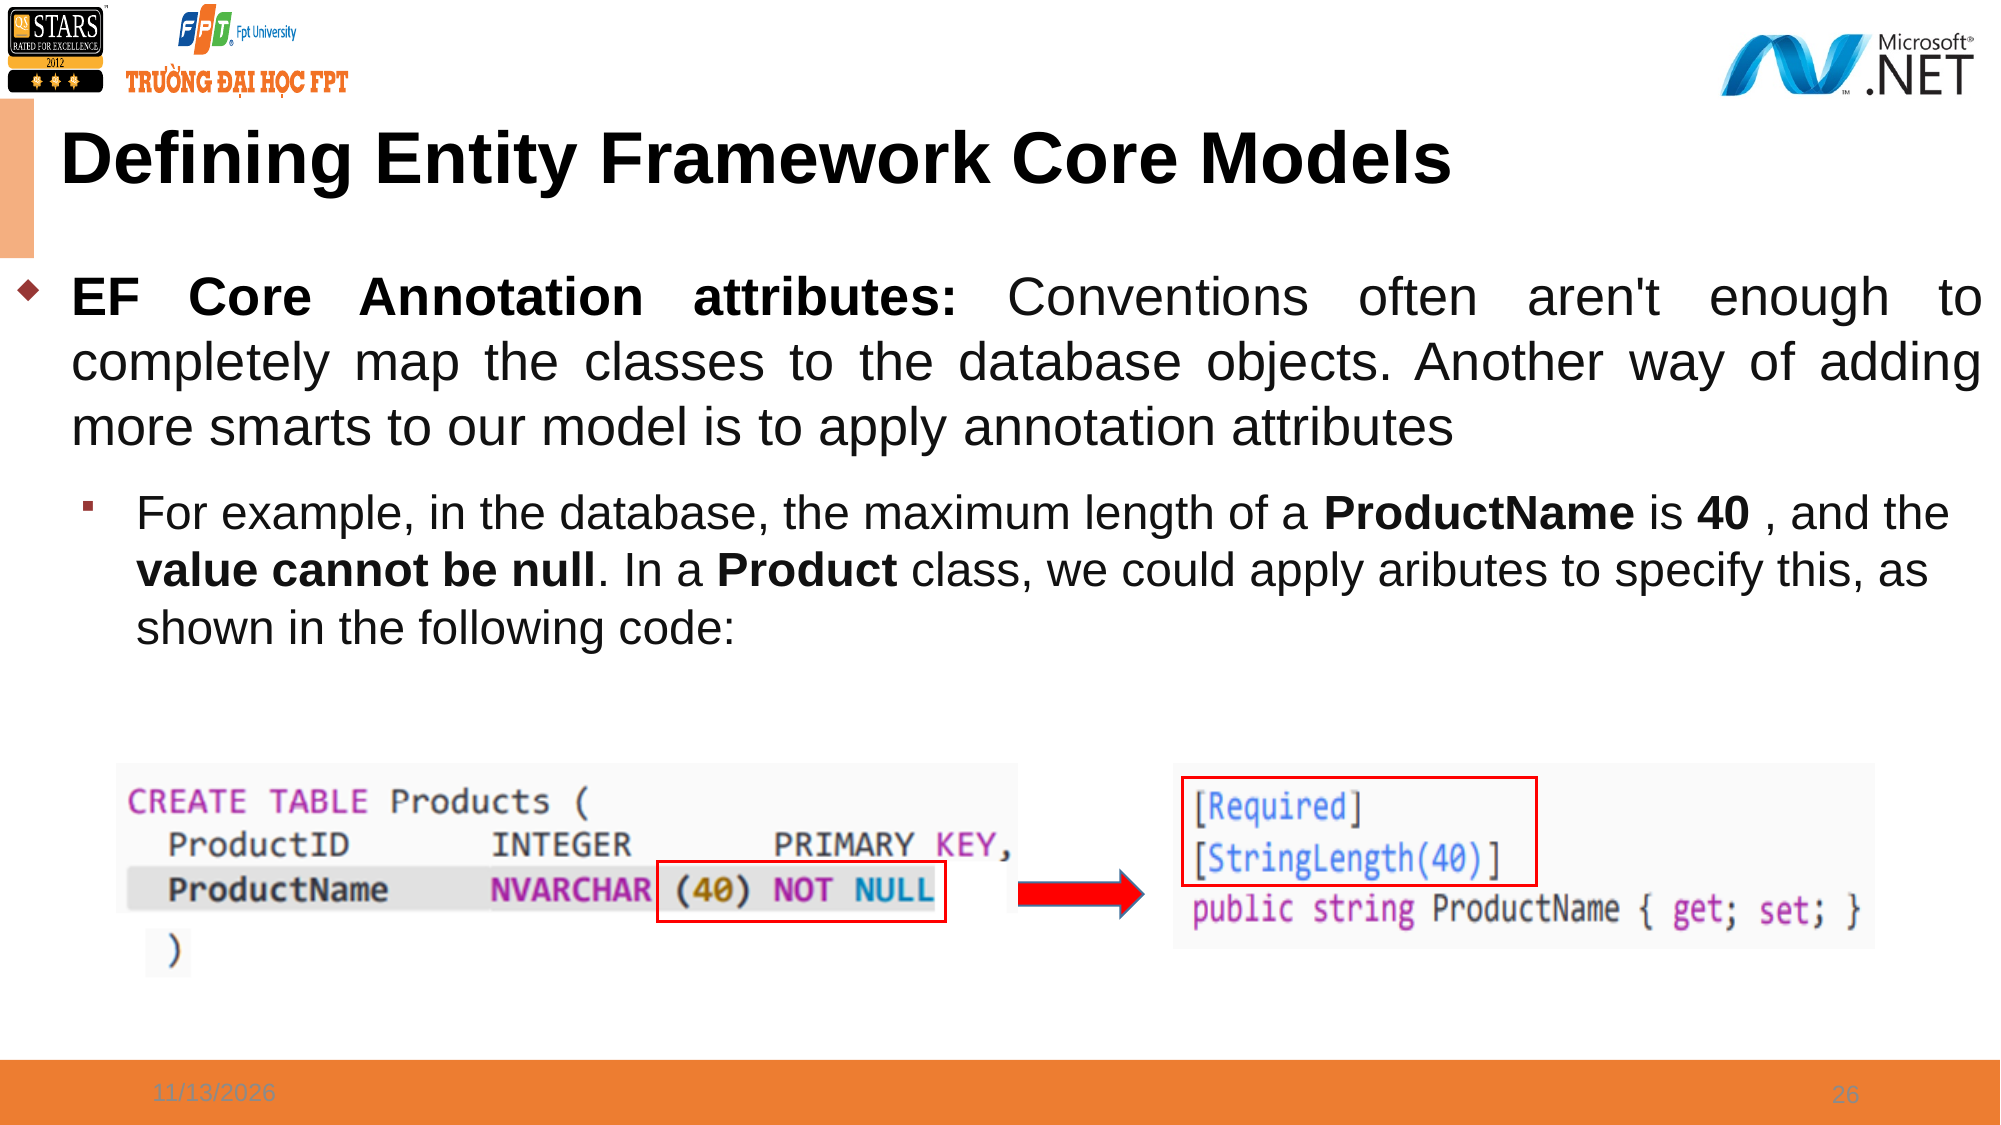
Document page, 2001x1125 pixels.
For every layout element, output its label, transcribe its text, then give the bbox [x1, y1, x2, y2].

title Defining Entity Framework Core Models [45, 112, 1957, 208]
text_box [116, 763, 1875, 979]
text_box EF Core Annotation attributes: Conventions often aren't enough to completely map the classes to the database objects. Another way of adding more smarts to our model is to apply annotation attributes For example, in the database, the maximum length of a ProductName is 40 , and the value cannot be null. In a Product class, we could apply aributes to specify this, as shown in the following code: [0, 254, 2000, 662]
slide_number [137, 1061, 588, 1122]
picture [1685, 0, 2001, 129]
slide_number 26 [1424, 1063, 1875, 1123]
